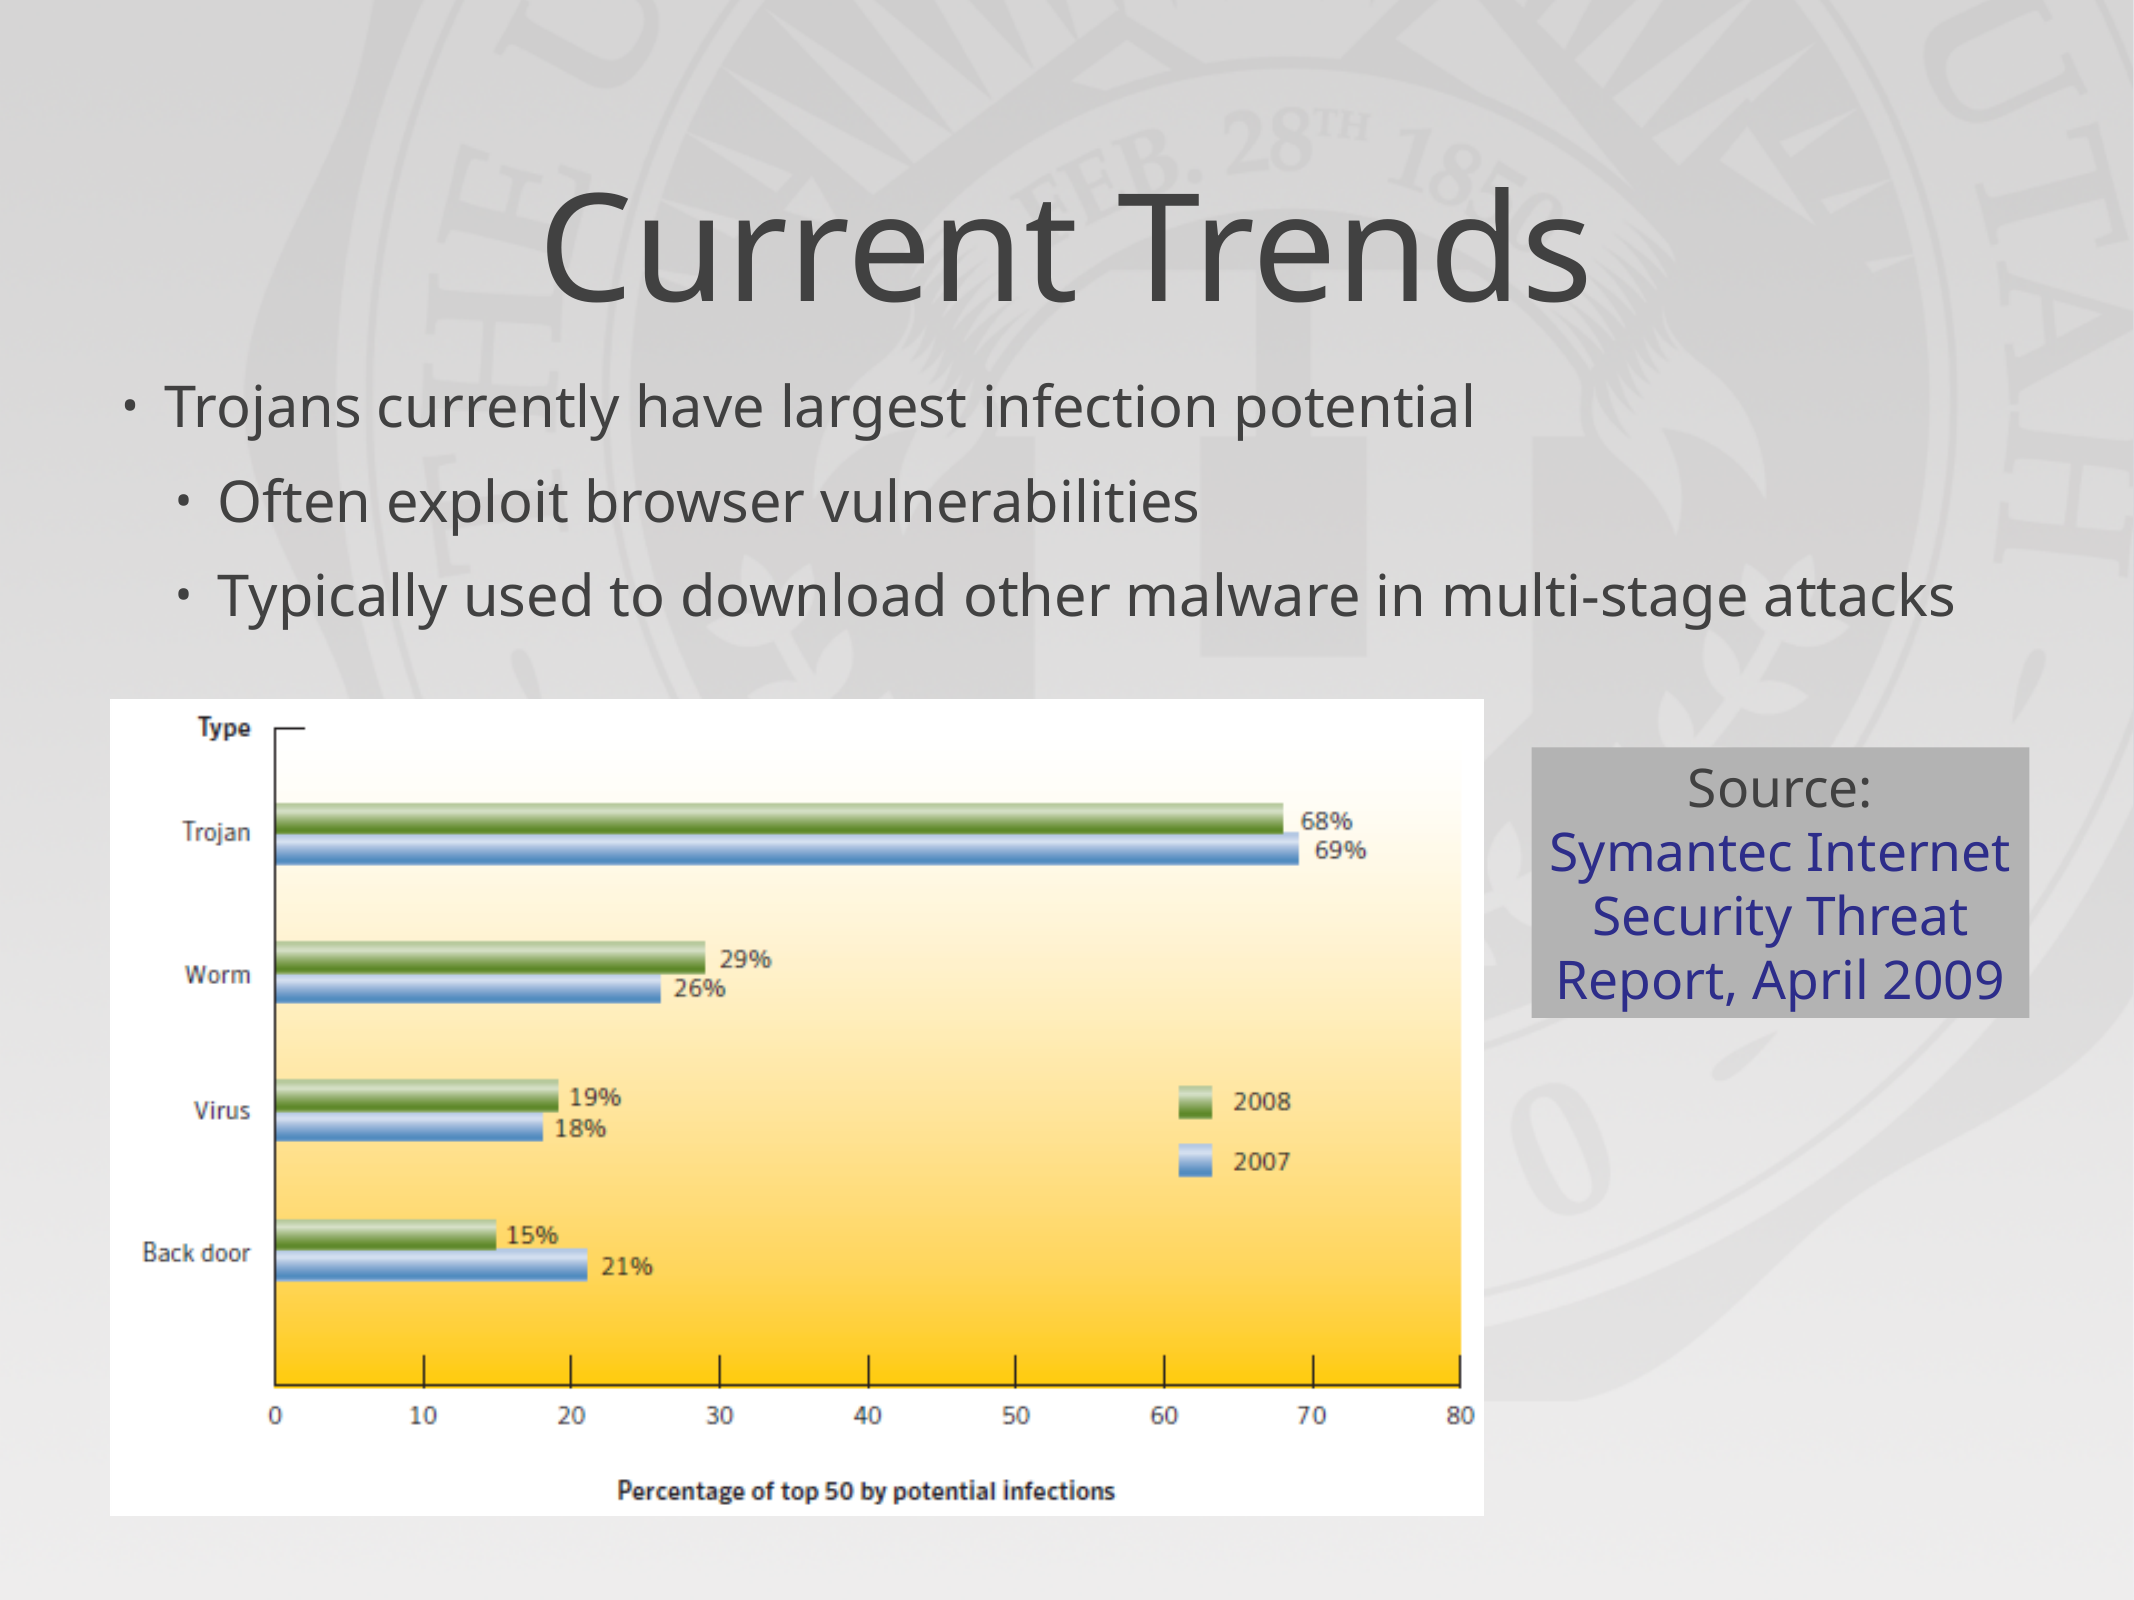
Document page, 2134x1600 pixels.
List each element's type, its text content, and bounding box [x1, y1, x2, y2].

text_box Source: Symantec Internet Security Threat Report, April 2009 [1531, 747, 2030, 1018]
picture [0, 0, 2134, 1600]
list Trojans currently have largest infection potential Often exploit browser vulnerabilities Typically used to download other malware in multi-stage attacks [106, 355, 2026, 640]
title Current Trends [58, 41, 2075, 442]
